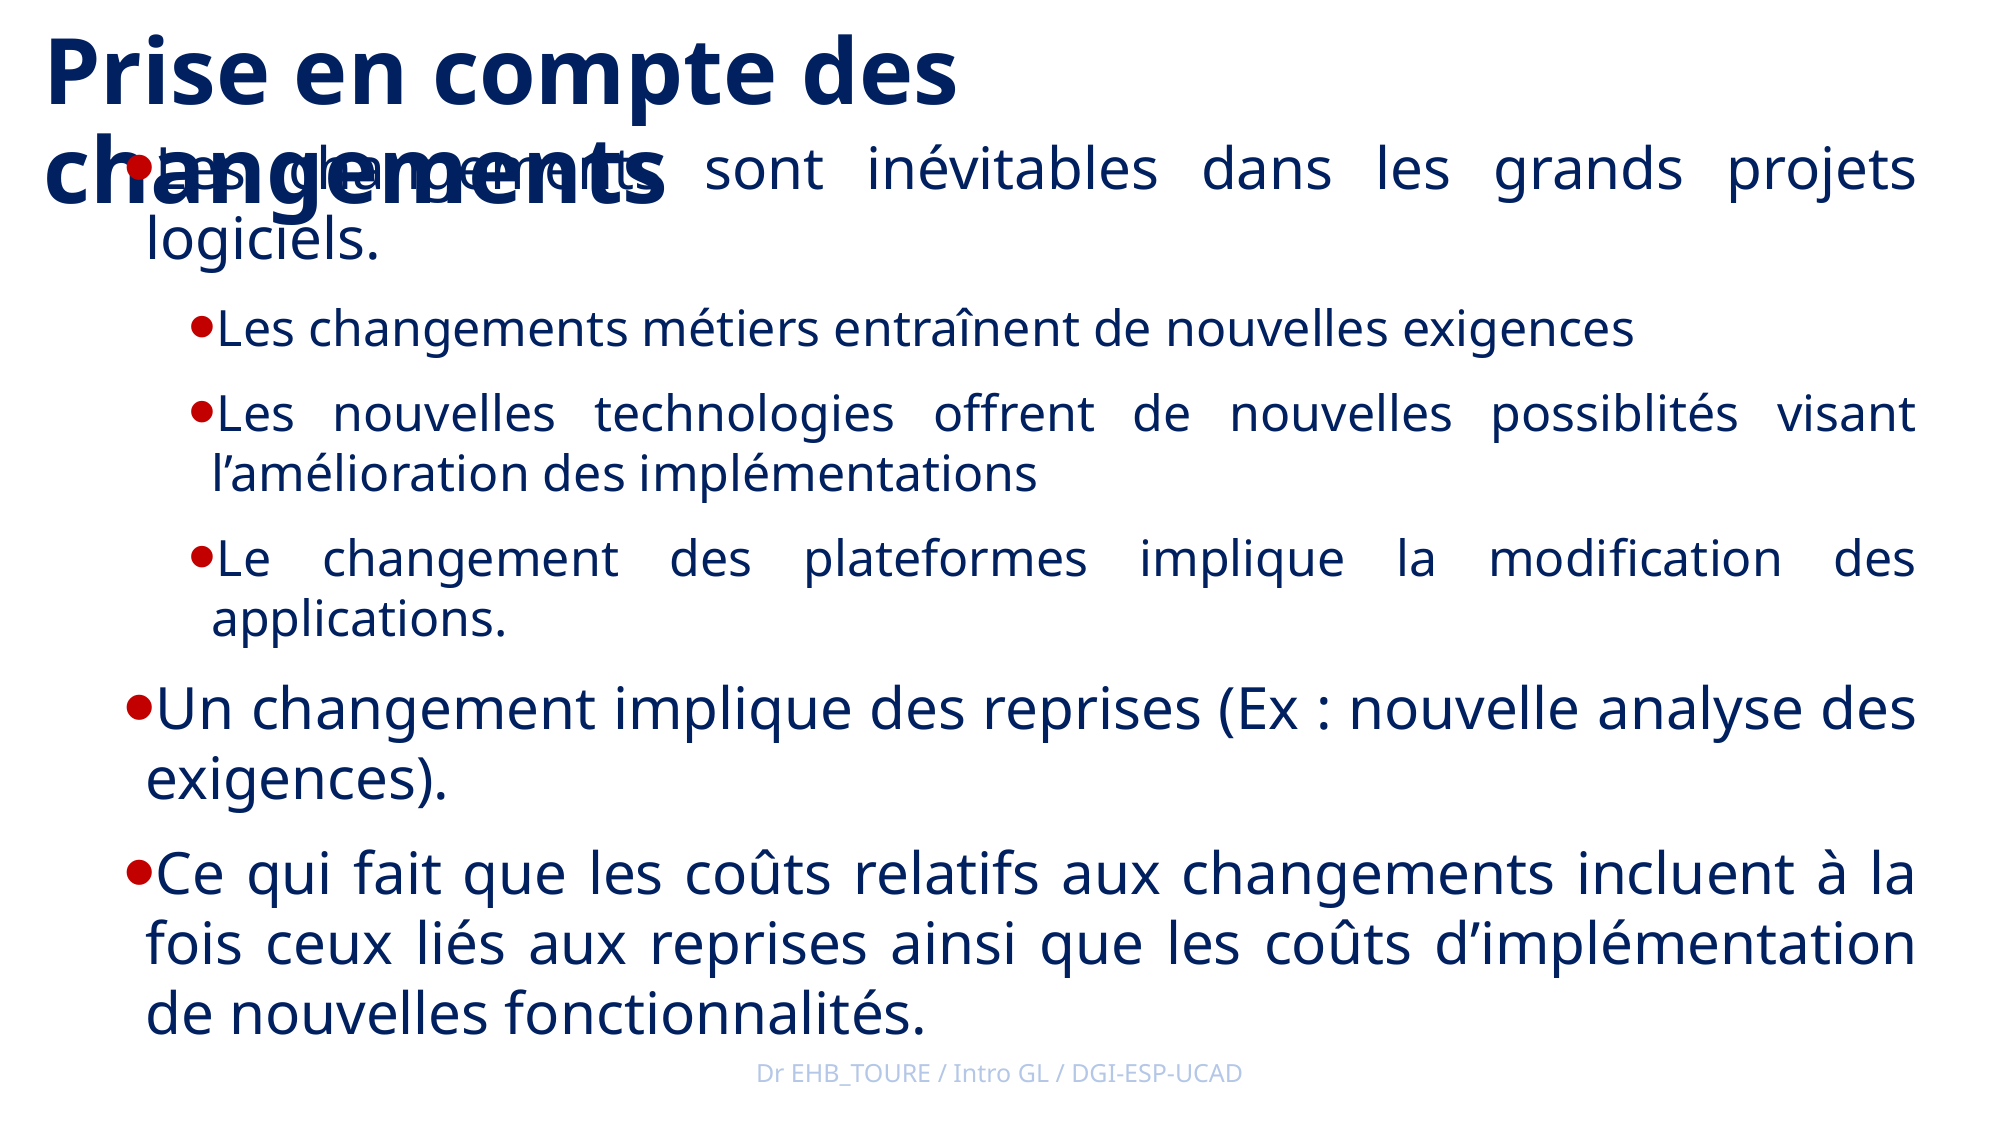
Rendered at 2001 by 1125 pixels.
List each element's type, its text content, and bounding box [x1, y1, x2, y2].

footer Dr EHB_TOURE / Intro GL / DGI-ESP-UCAD [662, 1042, 1338, 1103]
text_box Prise en compte des changements [28, 18, 1427, 124]
text_box Les changements sont inévitables dans les grands projets logiciels. Les changements métiers entraînent de nouvelles exigences Les nouvelles technologies offrent de nouvelles possiblités visant l’amélioration des implémentations Le changement des plateformes implique la modification des applications. Un changement implique des reprises (Ex : nouvelle analyse des exigences). Ce qui fait que les coûts relatifs aux changements incluent à la fois ceux liés aux reprises ainsi que les coûts d’implémentation de nouvelles fonctionnalités. [67, 123, 1933, 1055]
